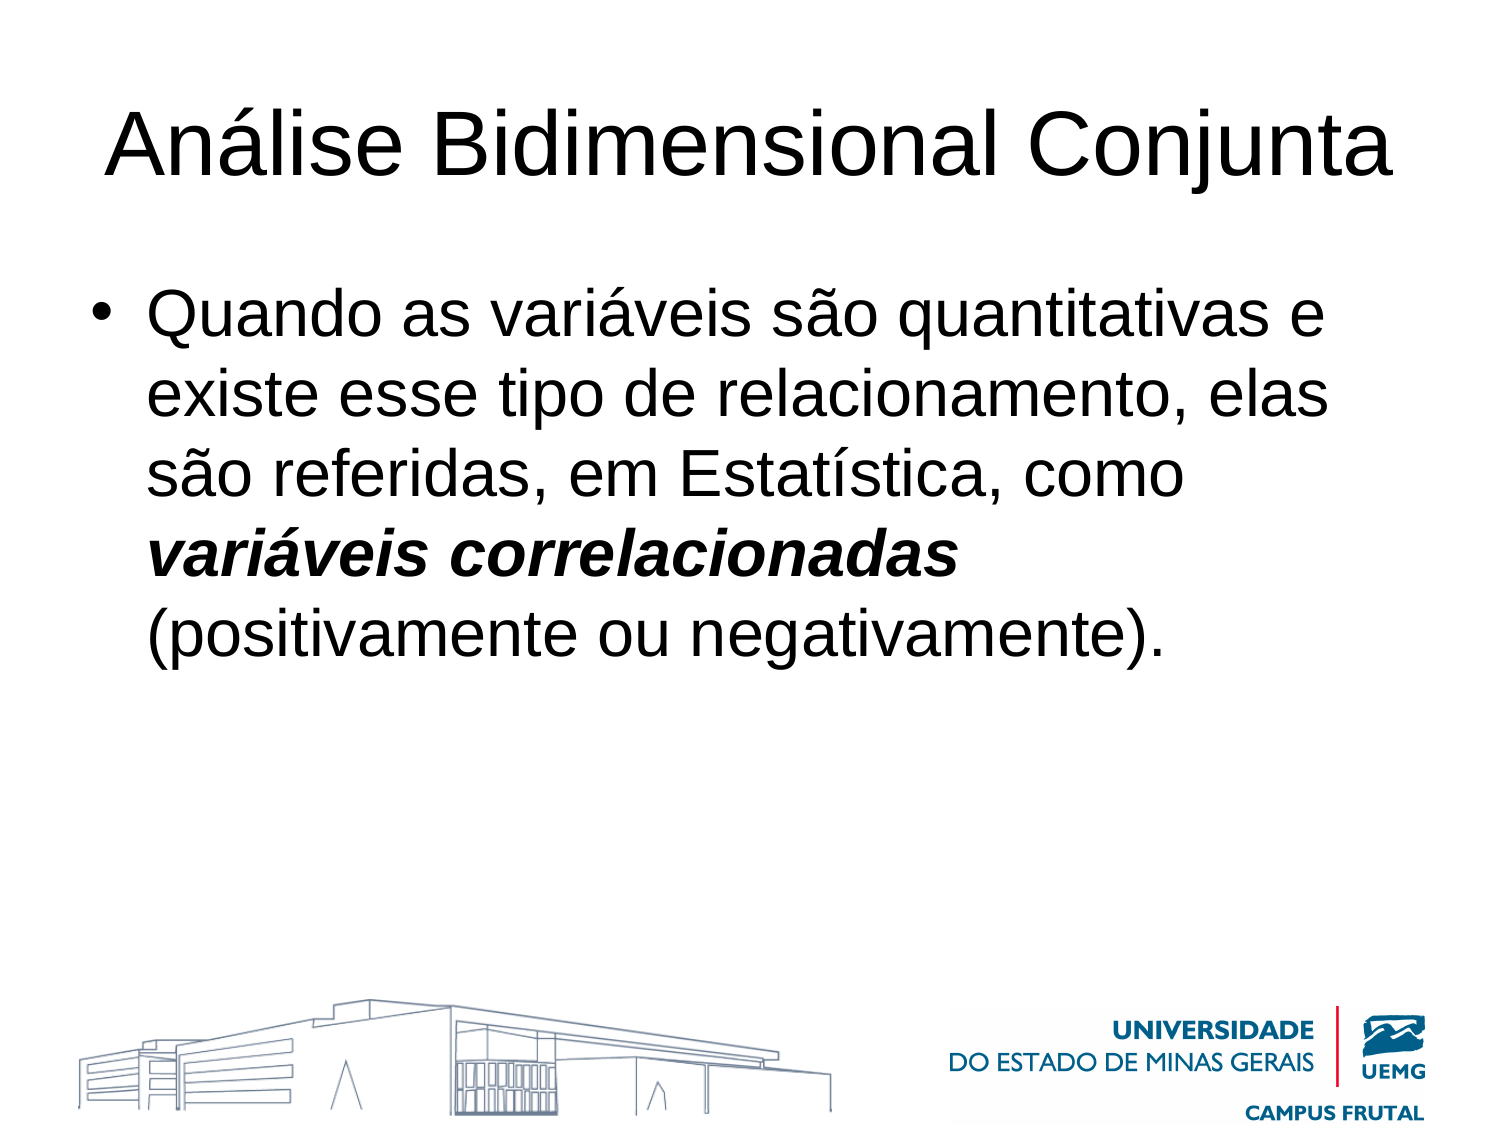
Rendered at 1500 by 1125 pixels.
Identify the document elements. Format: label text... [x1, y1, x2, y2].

picture [1371, 1020, 1416, 1030]
title Análise Bidimensional Conjunta [75, 45, 1425, 233]
picture [1415, 1067, 1425, 1075]
list Quando as variáveis são quantitativas e existe esse tipo de relacionamento, elas são referidas, em Estatística, como variáveis correlacionadas (positivamente ou negativamente). [75, 262, 1425, 988]
picture [953, 1056, 963, 1068]
picture [950, 1006, 1425, 1125]
picture [1391, 1028, 1410, 1038]
picture [78, 999, 832, 1116]
